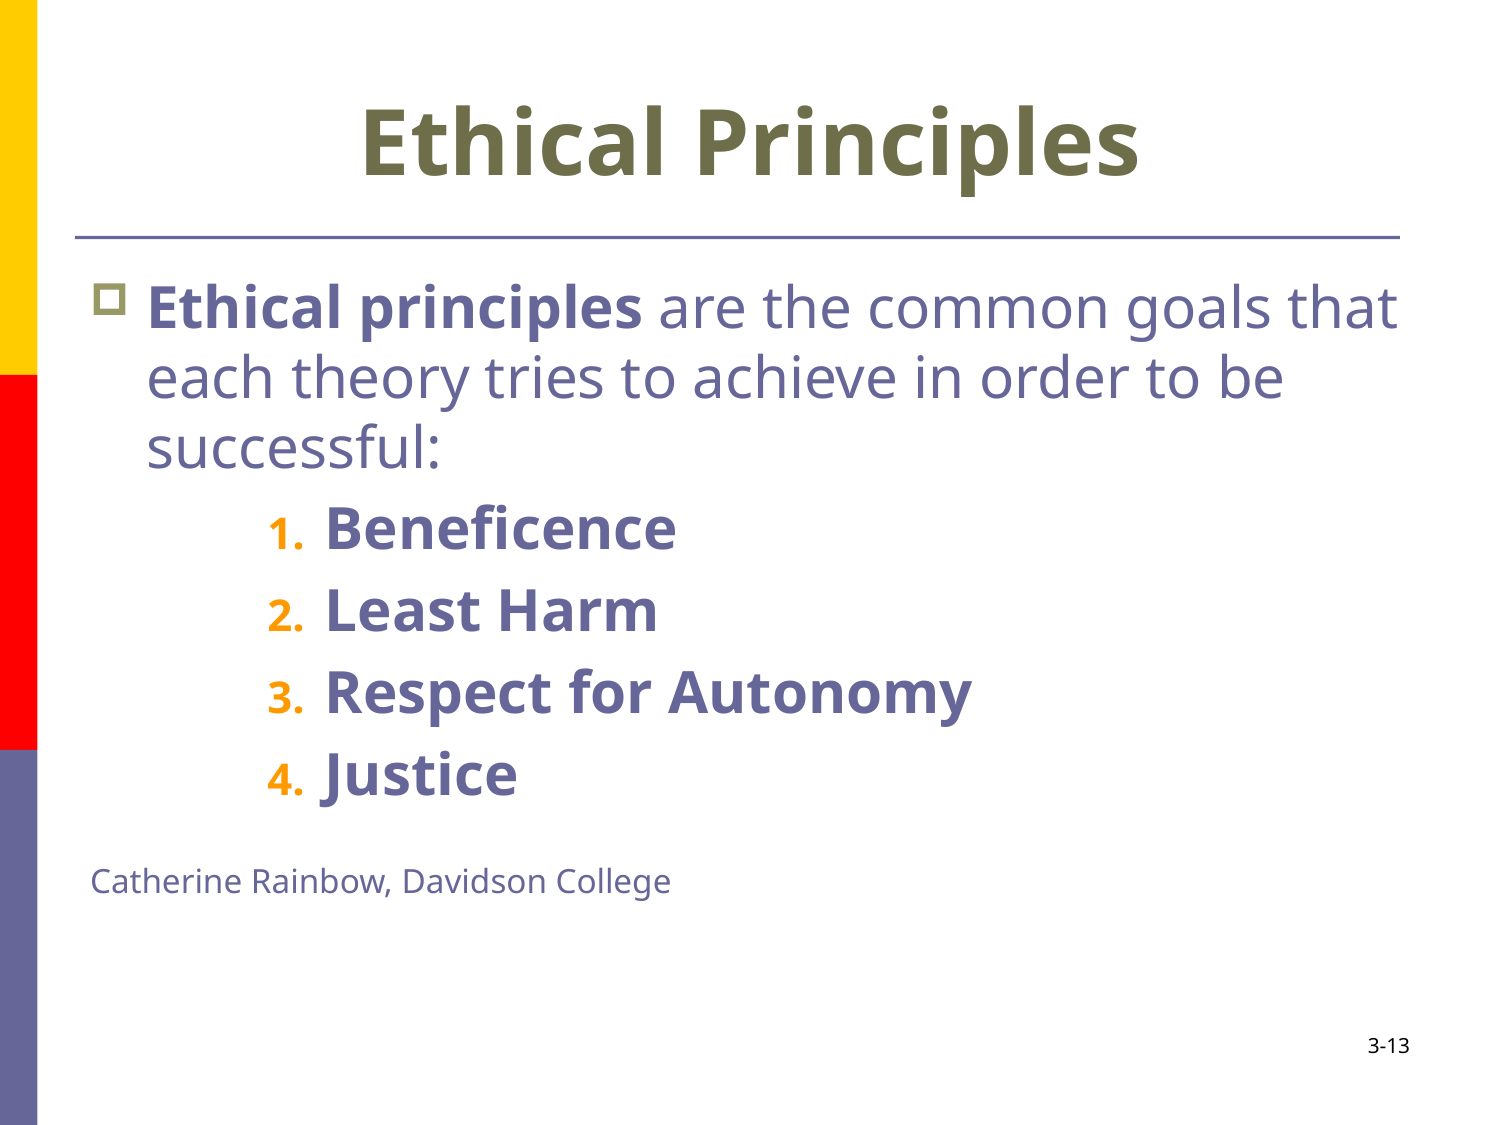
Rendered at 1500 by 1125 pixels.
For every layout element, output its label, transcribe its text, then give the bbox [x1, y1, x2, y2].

title Ethical Principles [75, 45, 1425, 233]
slide_number 3-13 [1074, 1025, 1425, 1100]
list Ethical principles are the common goals that each theory tries to achieve in order to be successful: Beneficence Least Harm Respect for Autonomy Justice Catherine Rainbow, Davidson College [75, 262, 1425, 1013]
